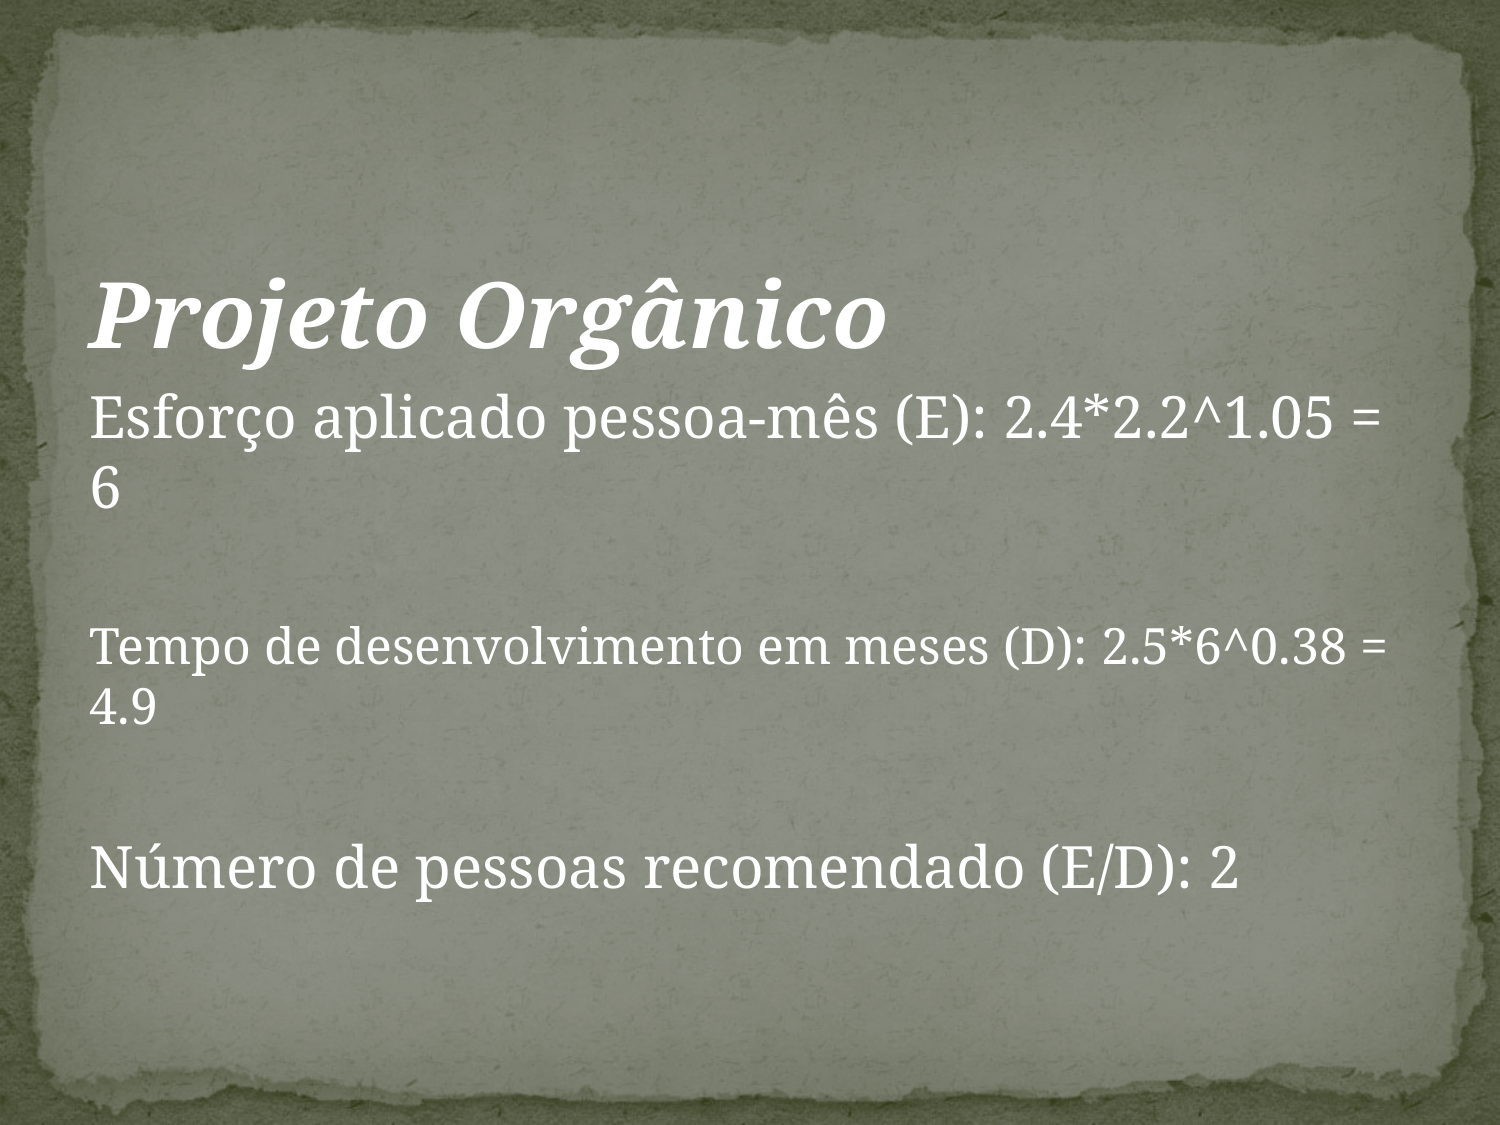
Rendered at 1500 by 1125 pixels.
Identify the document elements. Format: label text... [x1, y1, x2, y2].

list Projeto Orgânico Esforço aplicado pessoa-mês (E): 2.4*2.2^1.05 = 6 Tempo de desenvolvimento em meses (D): 2.5*6^0.38 = 4.9 Número de pessoas recomendado (E/D): 2 [75, 249, 1425, 908]
